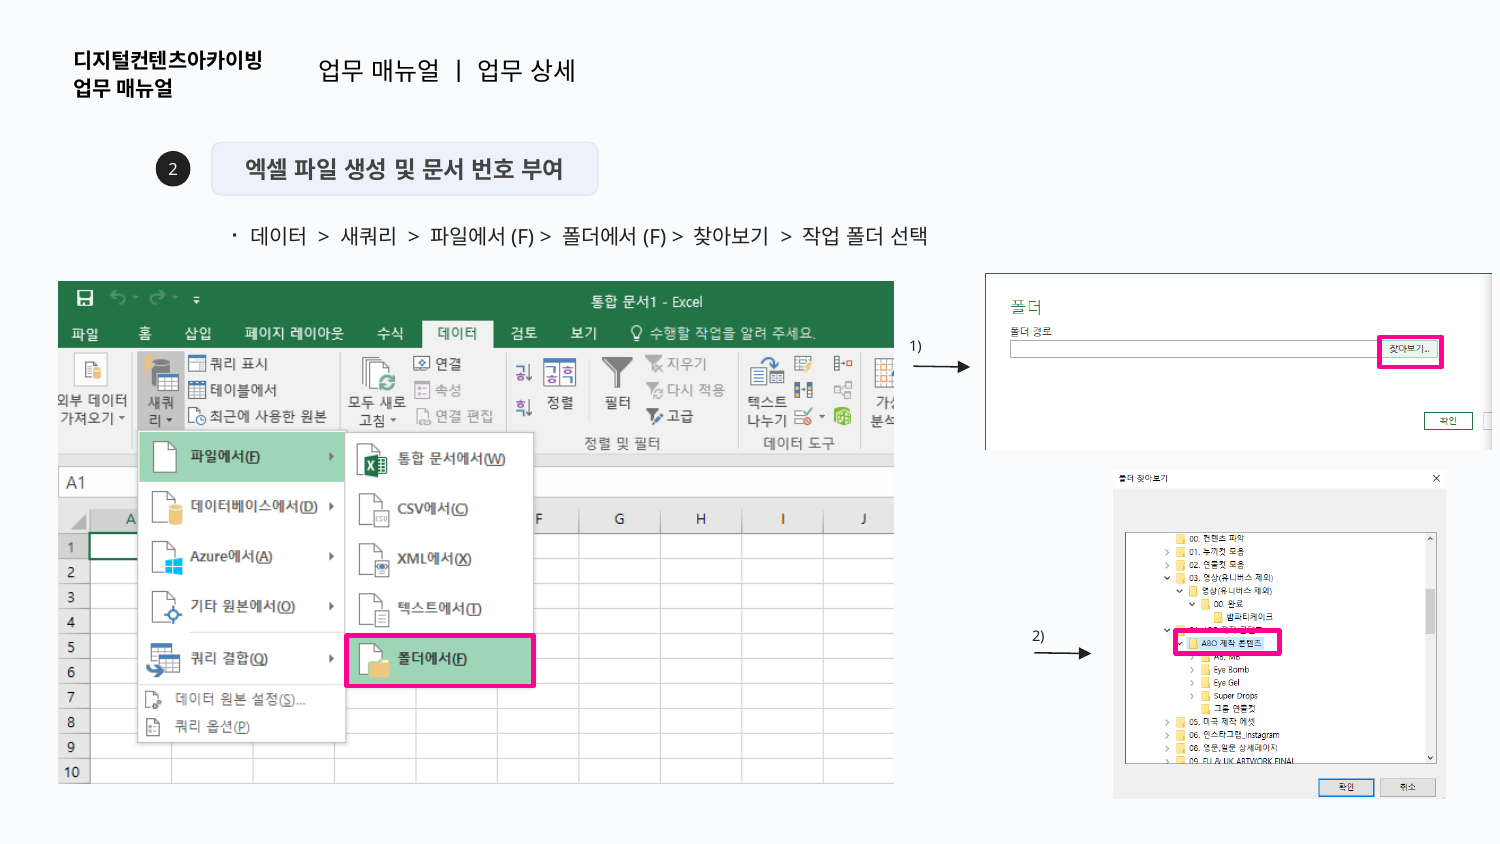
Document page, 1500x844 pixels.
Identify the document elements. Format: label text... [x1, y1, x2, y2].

picture [1113, 470, 1447, 799]
text_box 디지털컨텐츠아카이빙 업무 매뉴얼 [58, 28, 304, 116]
text_box 엑셀 파일 생성 및 문서 번호 부여 [211, 142, 598, 196]
text_box ⠂데이터 > 새쿼리 > 파일에서(F) > 폴더에서(F) > 찾아보기 > 작업 폴더 선택 [215, 210, 955, 261]
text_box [57, 281, 895, 785]
text_box 1) [899, 327, 957, 363]
text_box 업무 매뉴얼 ㅣ 업무 상세 [303, 41, 951, 100]
text_box 2 [156, 151, 190, 186]
picture [985, 273, 1492, 450]
text_box 2) [1017, 618, 1080, 654]
